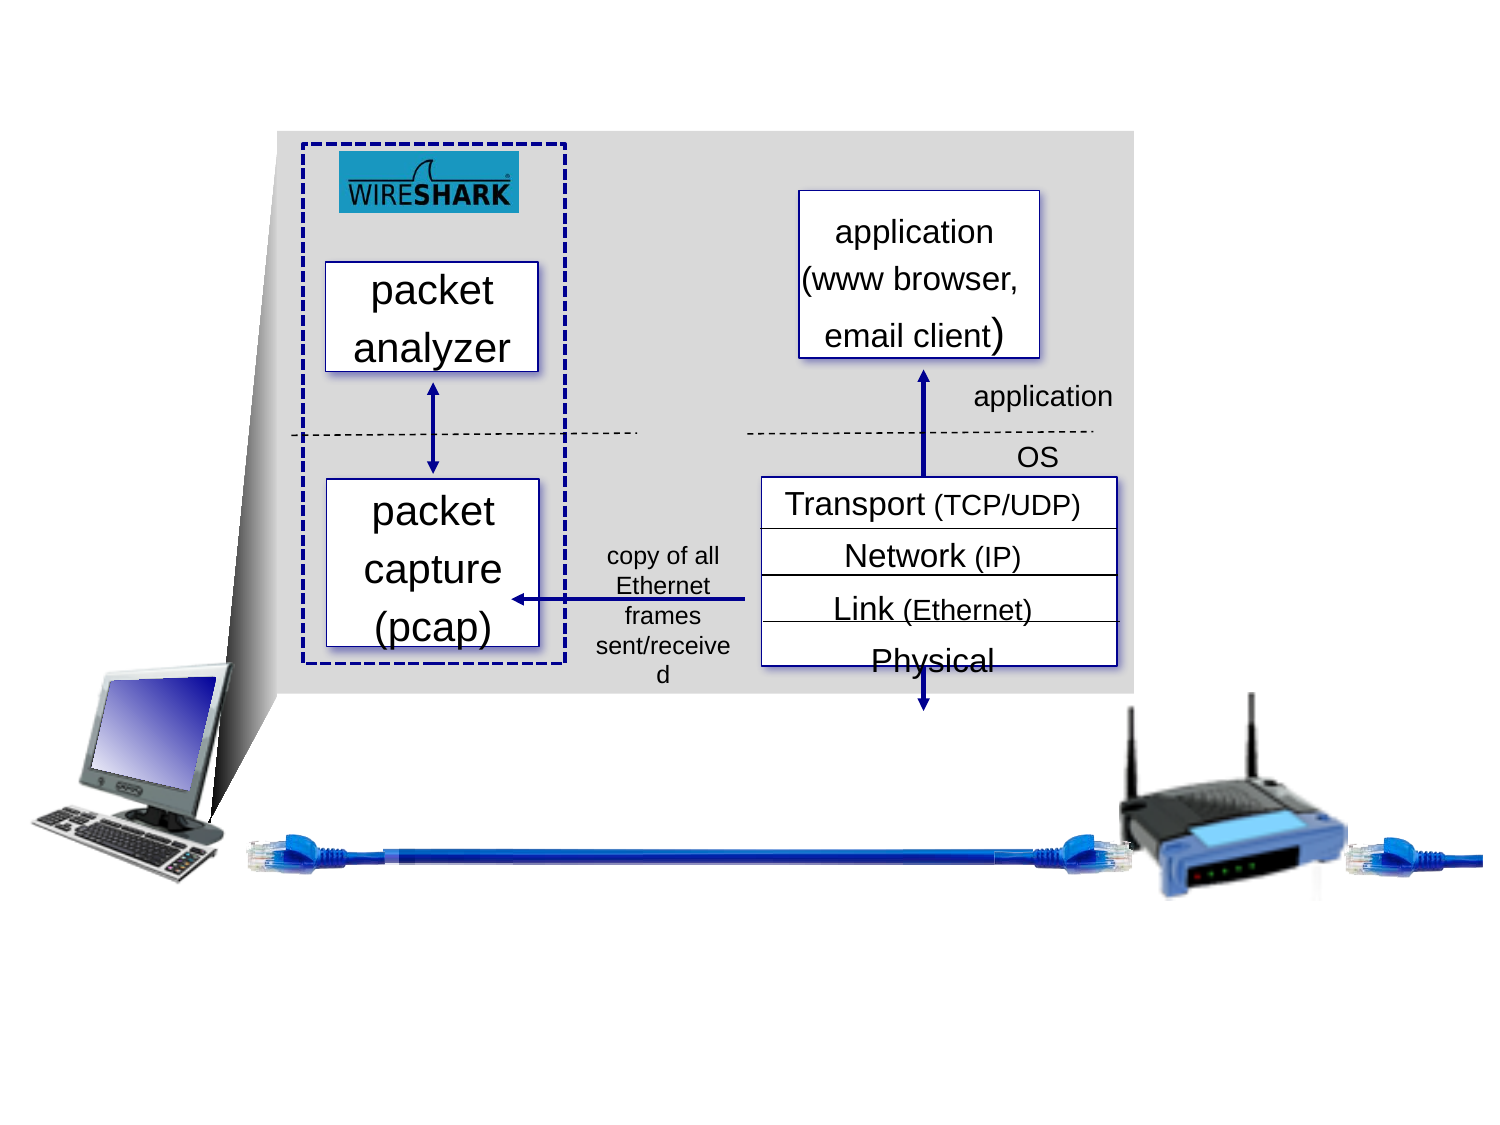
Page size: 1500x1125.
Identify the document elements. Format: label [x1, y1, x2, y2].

text_box [208, 130, 1135, 823]
text_box [0, 652, 240, 902]
text_box [747, 190, 1130, 712]
text_box [291, 143, 752, 669]
picture [182, 692, 1483, 956]
